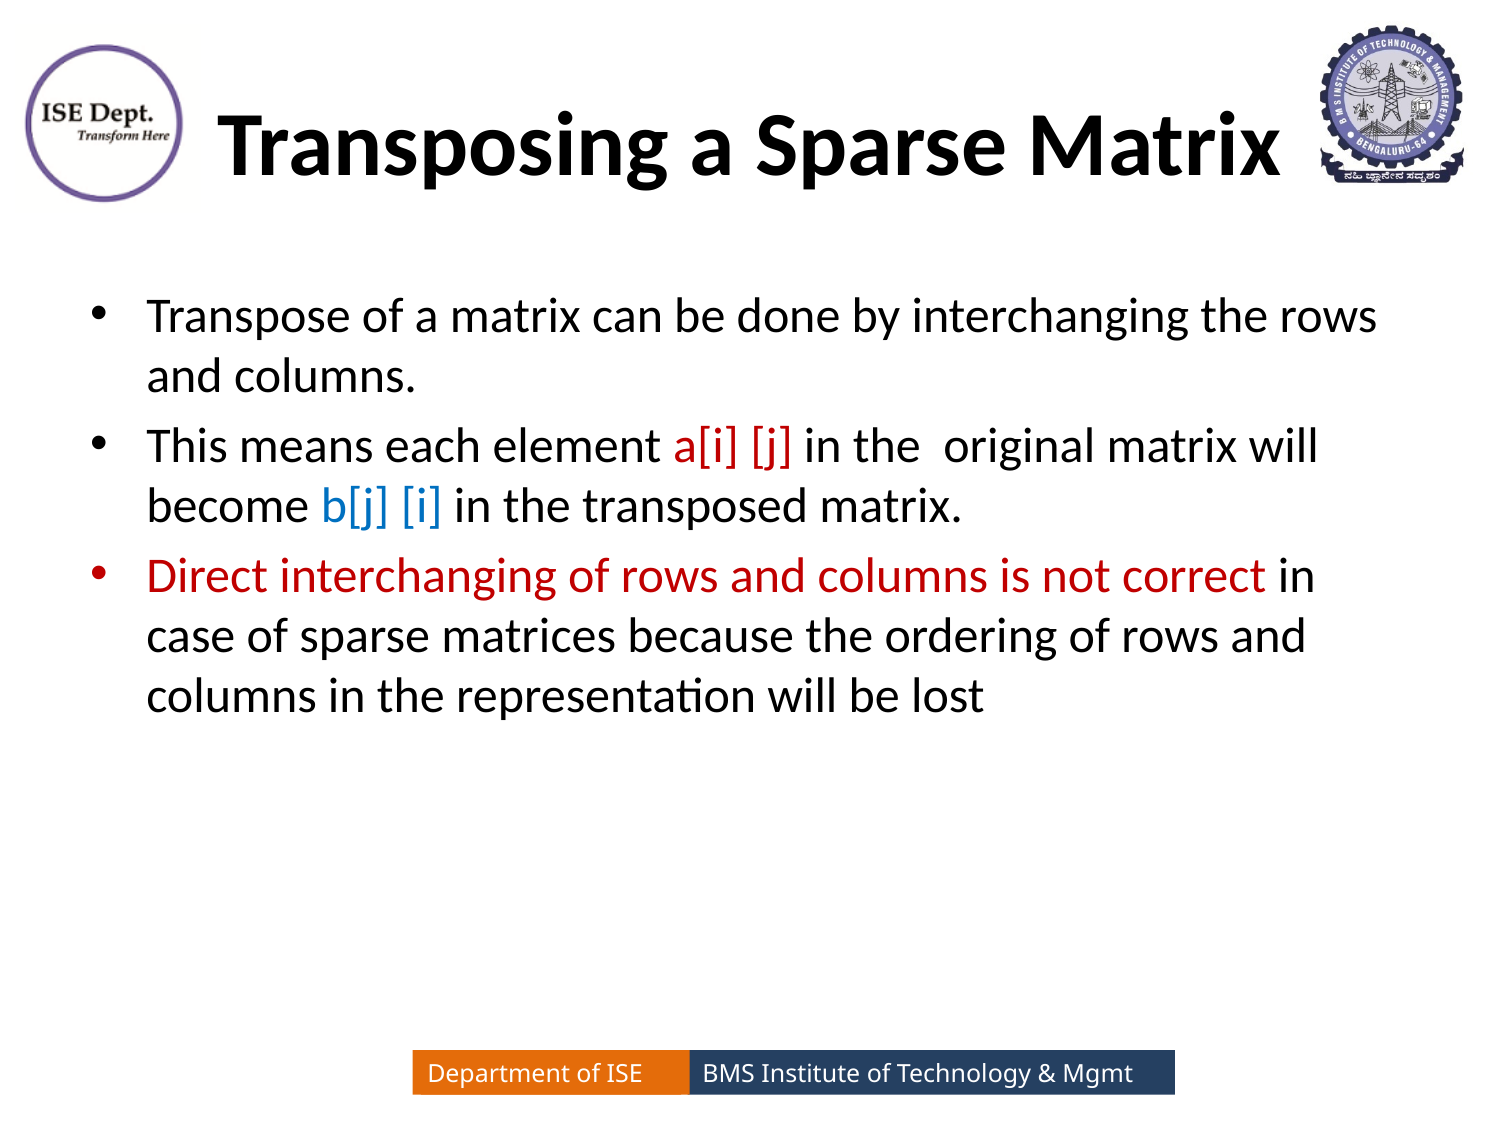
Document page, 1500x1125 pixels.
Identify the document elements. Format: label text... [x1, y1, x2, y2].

picture [15, 24, 201, 213]
title Transposing a Sparse Matrix [75, 45, 1425, 233]
list Transpose of a matrix can be done by interchanging the rows and columns. This means each element a[i] [j] in the original matrix will become b[j] [i] in the transposed matrix. Direct interchanging of rows and columns is not correct in case of sparse matrices because the ordering of rows and columns in the representation will be lost [75, 275, 1425, 1018]
picture [1287, 0, 1500, 213]
